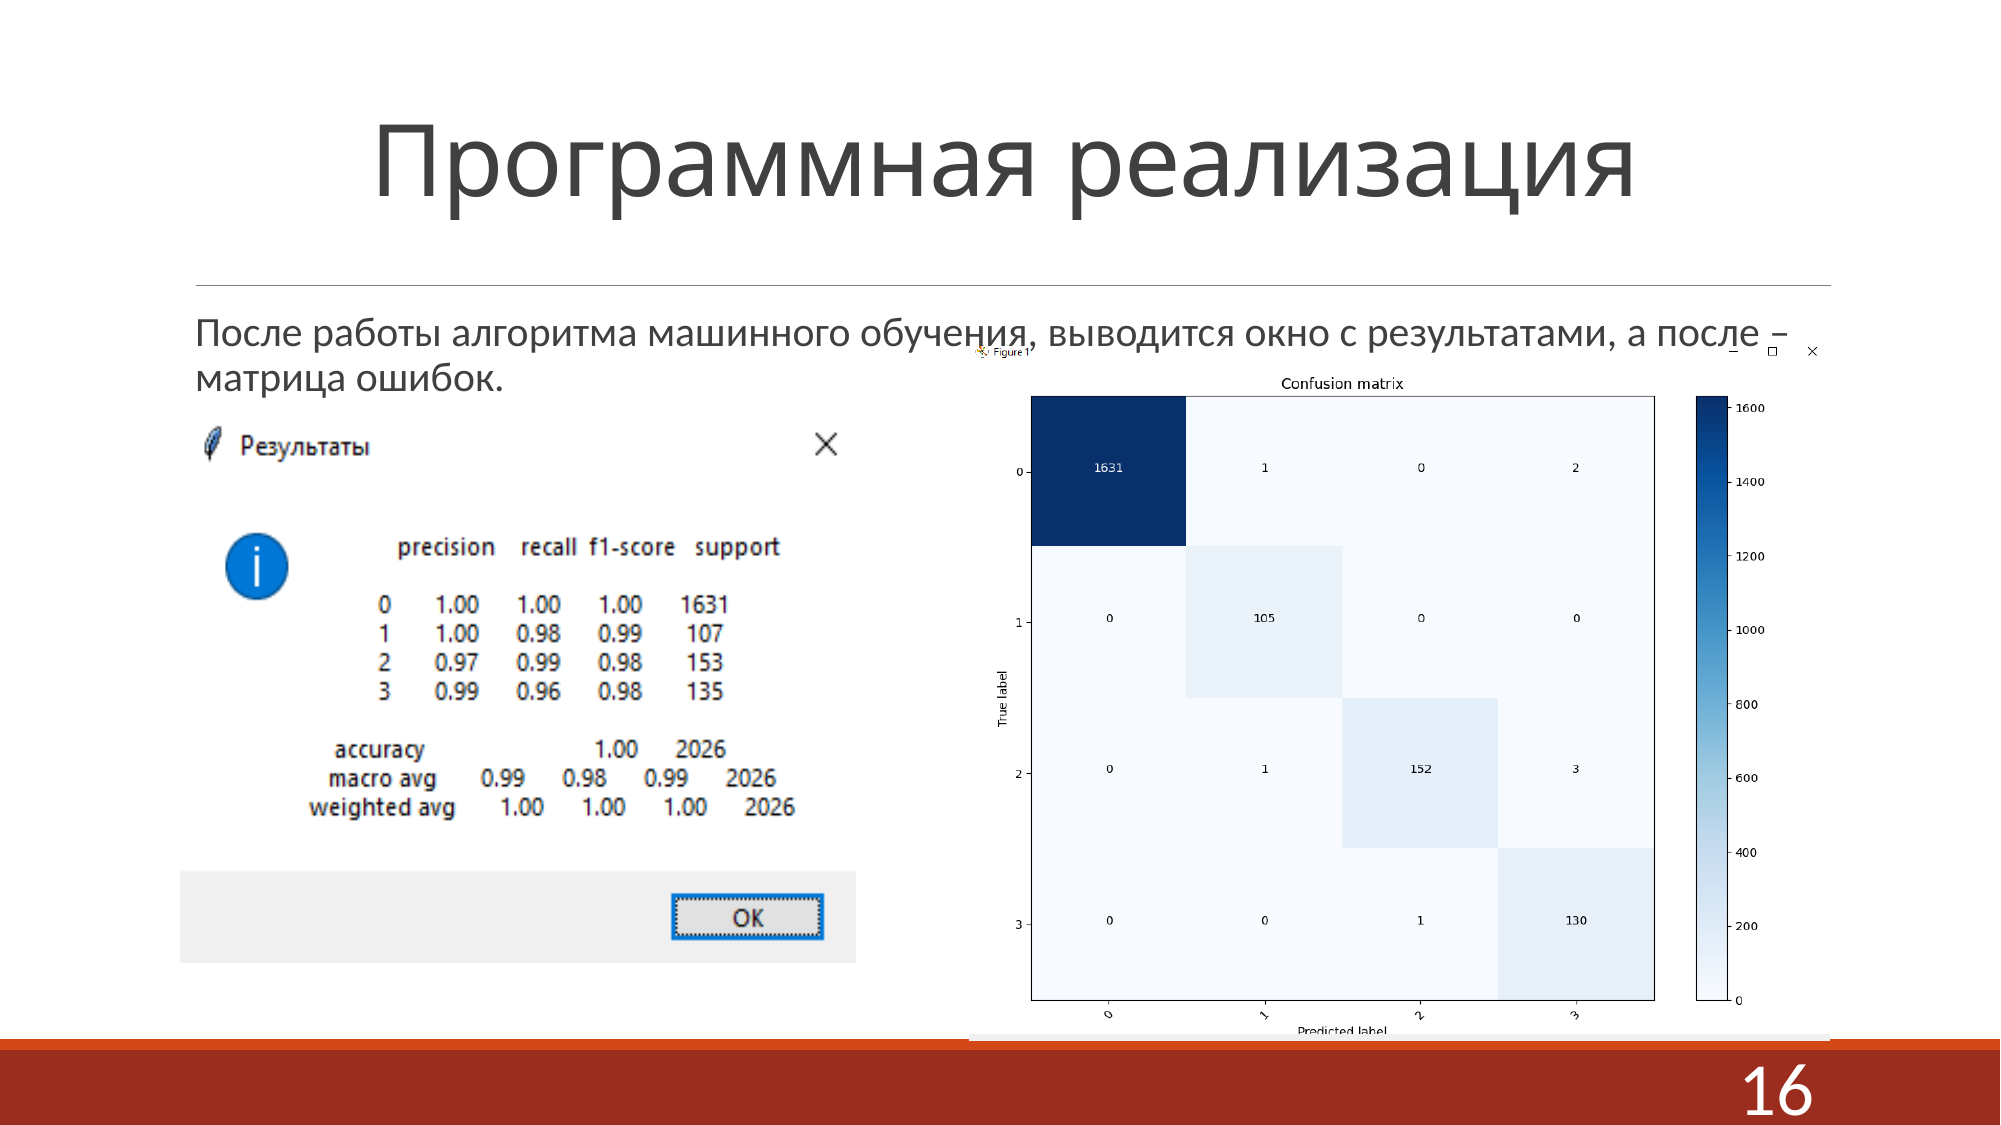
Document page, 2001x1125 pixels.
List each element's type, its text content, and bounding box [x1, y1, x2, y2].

title Программная реализация [180, 47, 1830, 285]
list После работы алгоритма машинного обучения, выводится окно с результатами, а после – матрица ошибок. [180, 302, 1830, 963]
slide_number 16 [1614, 1055, 1830, 1116]
picture [179, 417, 856, 964]
picture [968, 340, 1831, 1041]
